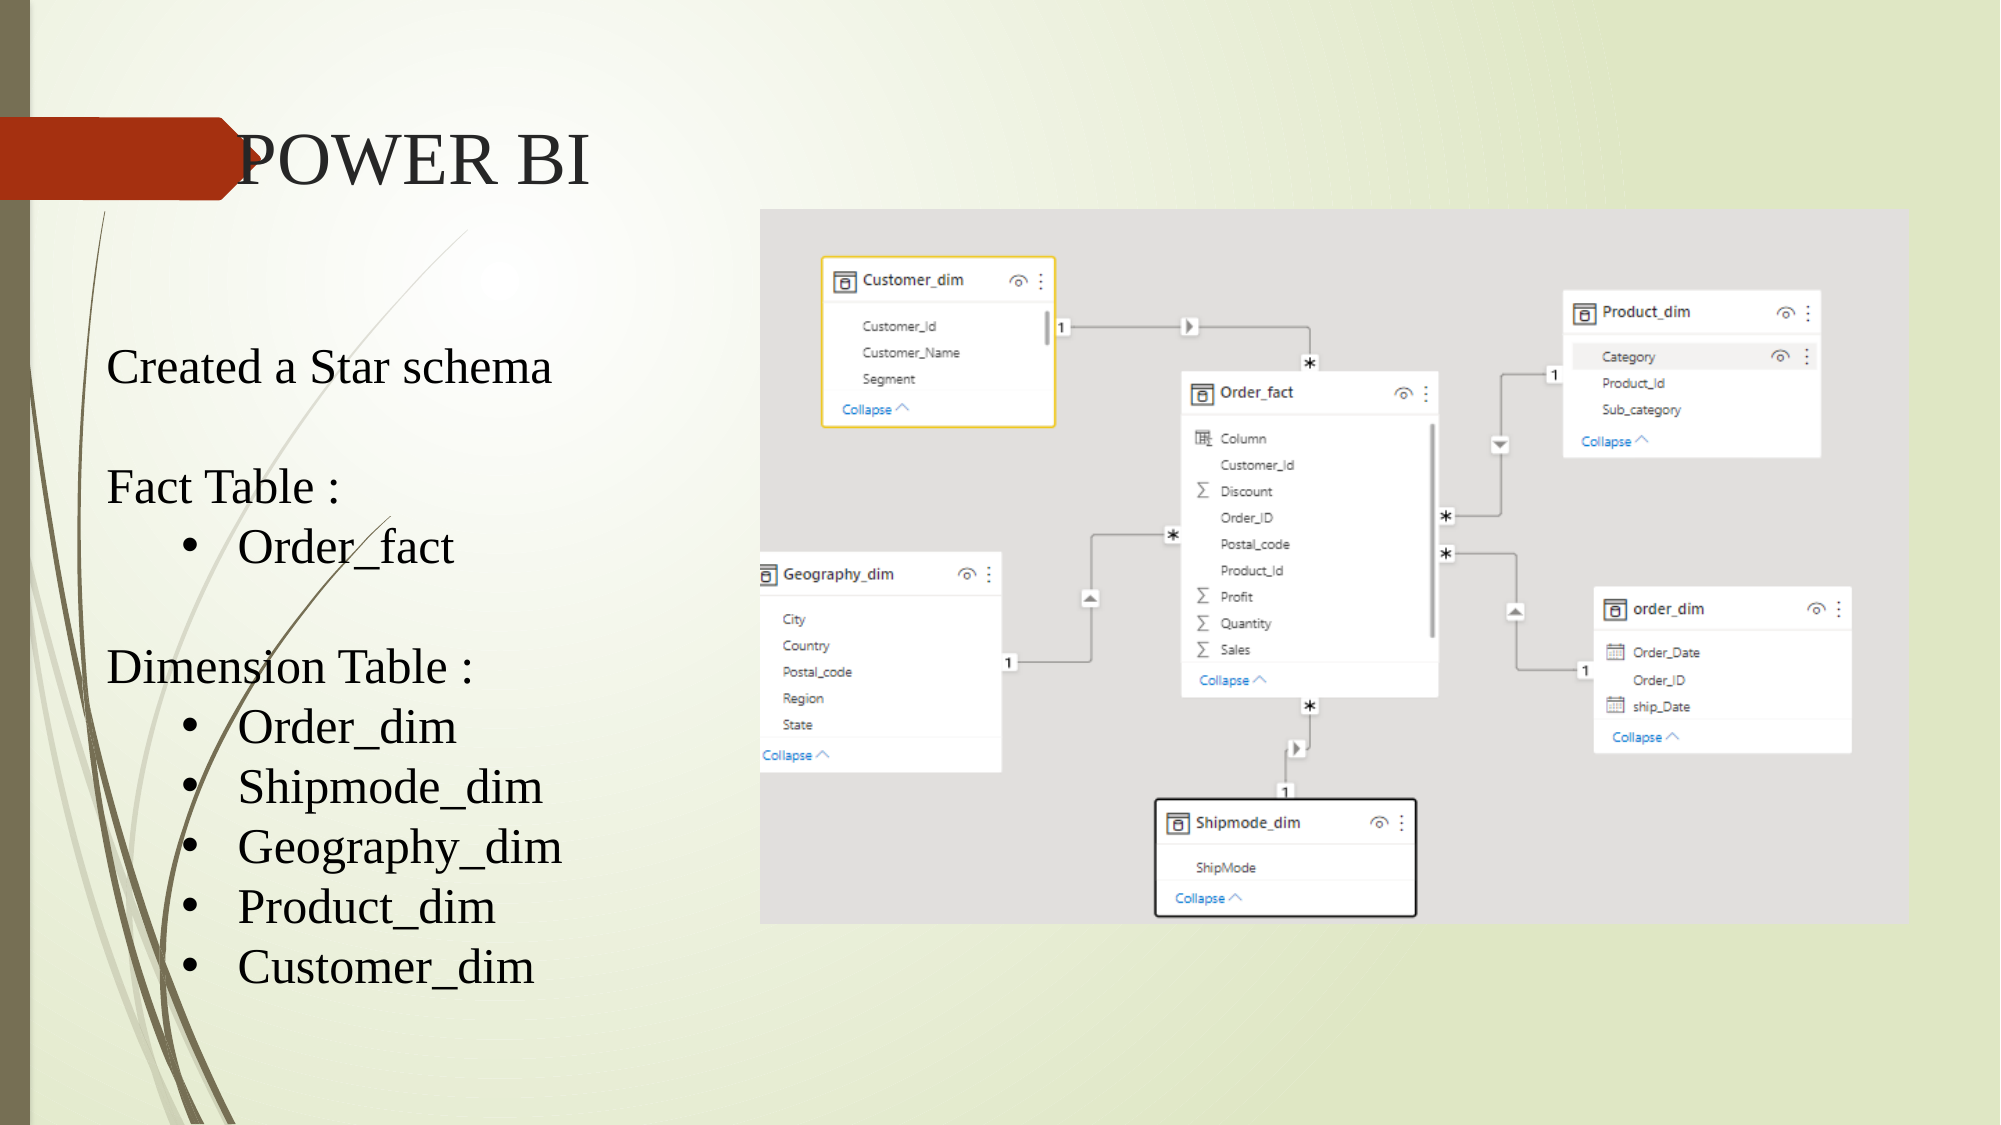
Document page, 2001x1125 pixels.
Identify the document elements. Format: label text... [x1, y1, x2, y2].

text_box Created a Star schema Fact Table : Order_fact Dimension Table : Order_dim Shipmode_dim Geography_dim Product_dim Customer_dim [91, 281, 854, 1125]
title POWER BI [127, 101, 611, 281]
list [760, 209, 1909, 924]
